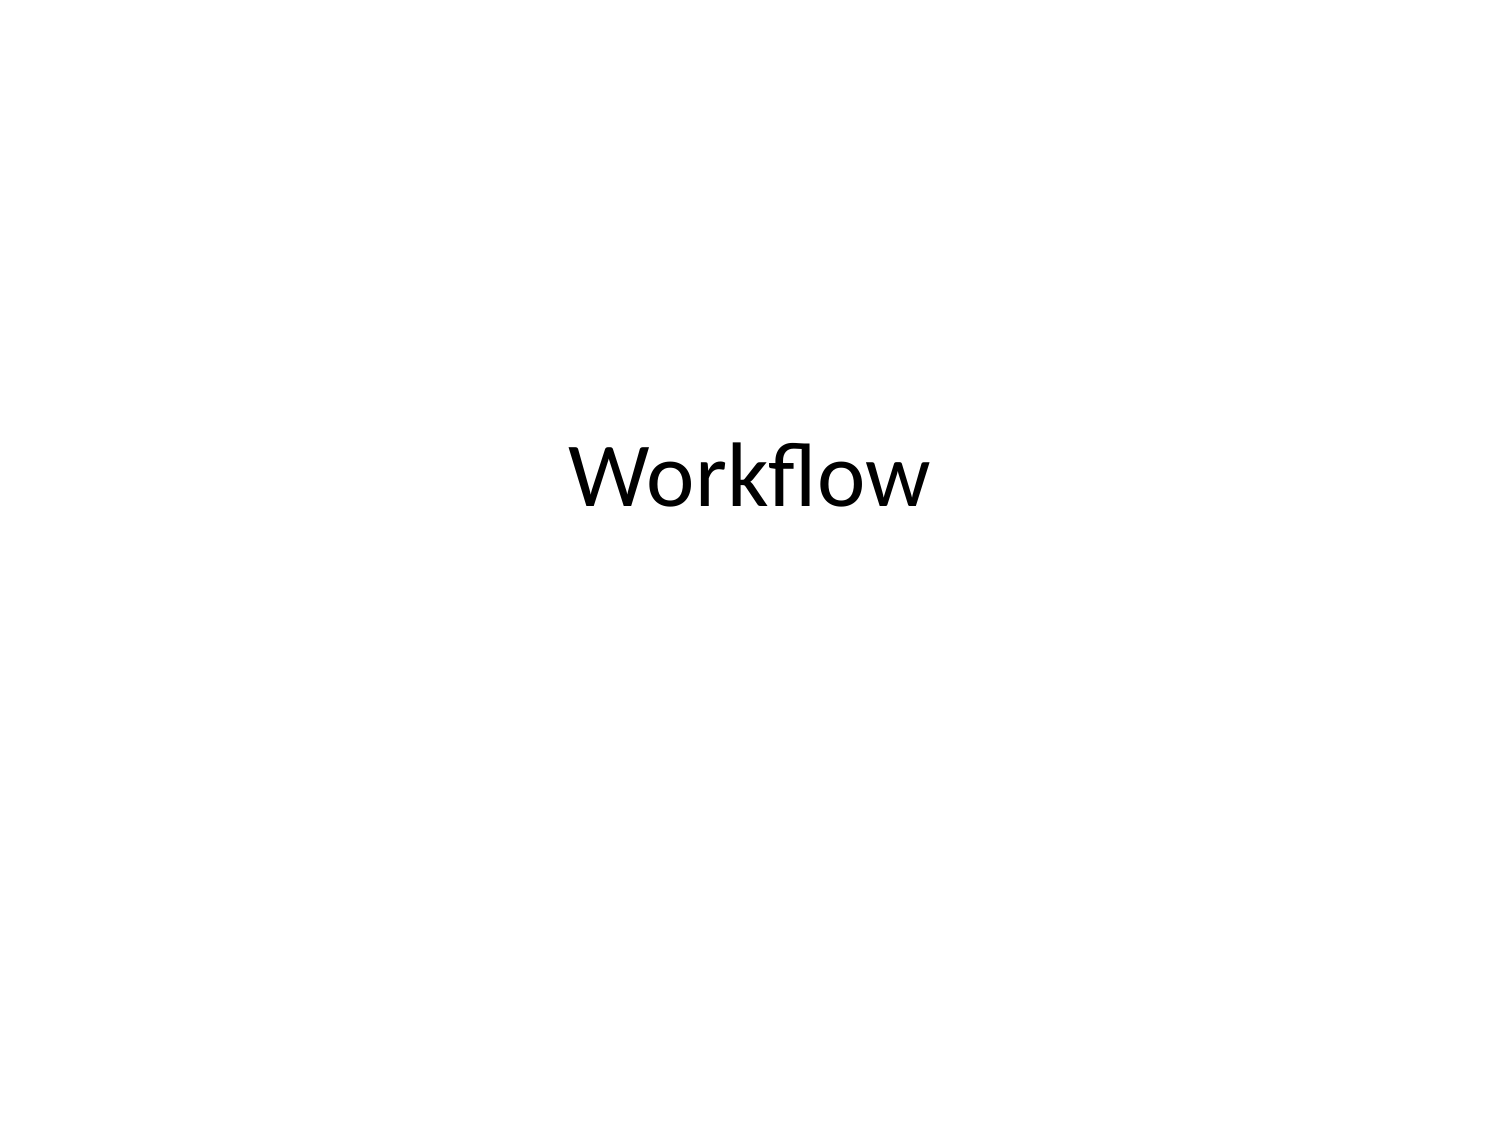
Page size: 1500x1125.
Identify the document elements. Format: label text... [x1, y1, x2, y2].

title Workflow [112, 349, 1388, 591]
